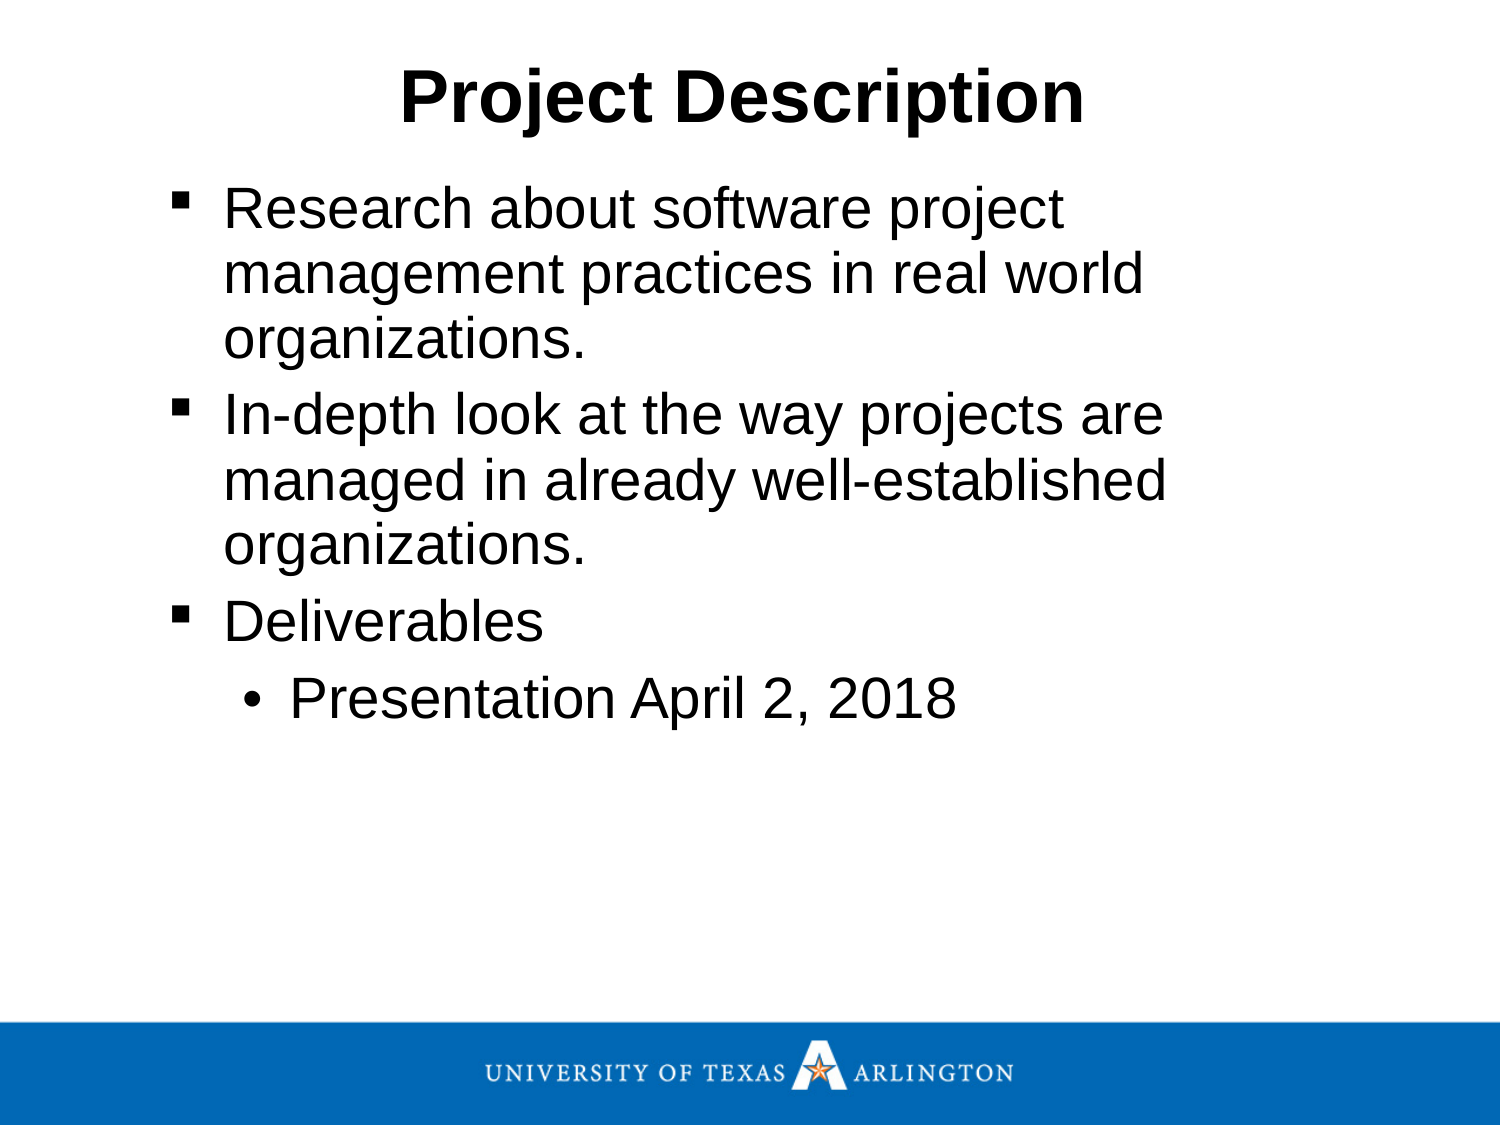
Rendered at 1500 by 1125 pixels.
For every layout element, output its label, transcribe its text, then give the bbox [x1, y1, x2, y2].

list Research about software project management practices in real world organizations. In-depth look at the way projects are managed in already well-established organizations. Deliverables Presentation April 2, 2018 [152, 167, 1285, 894]
text_box Project Description [152, 39, 1230, 145]
picture [0, 0, 1500, 1125]
